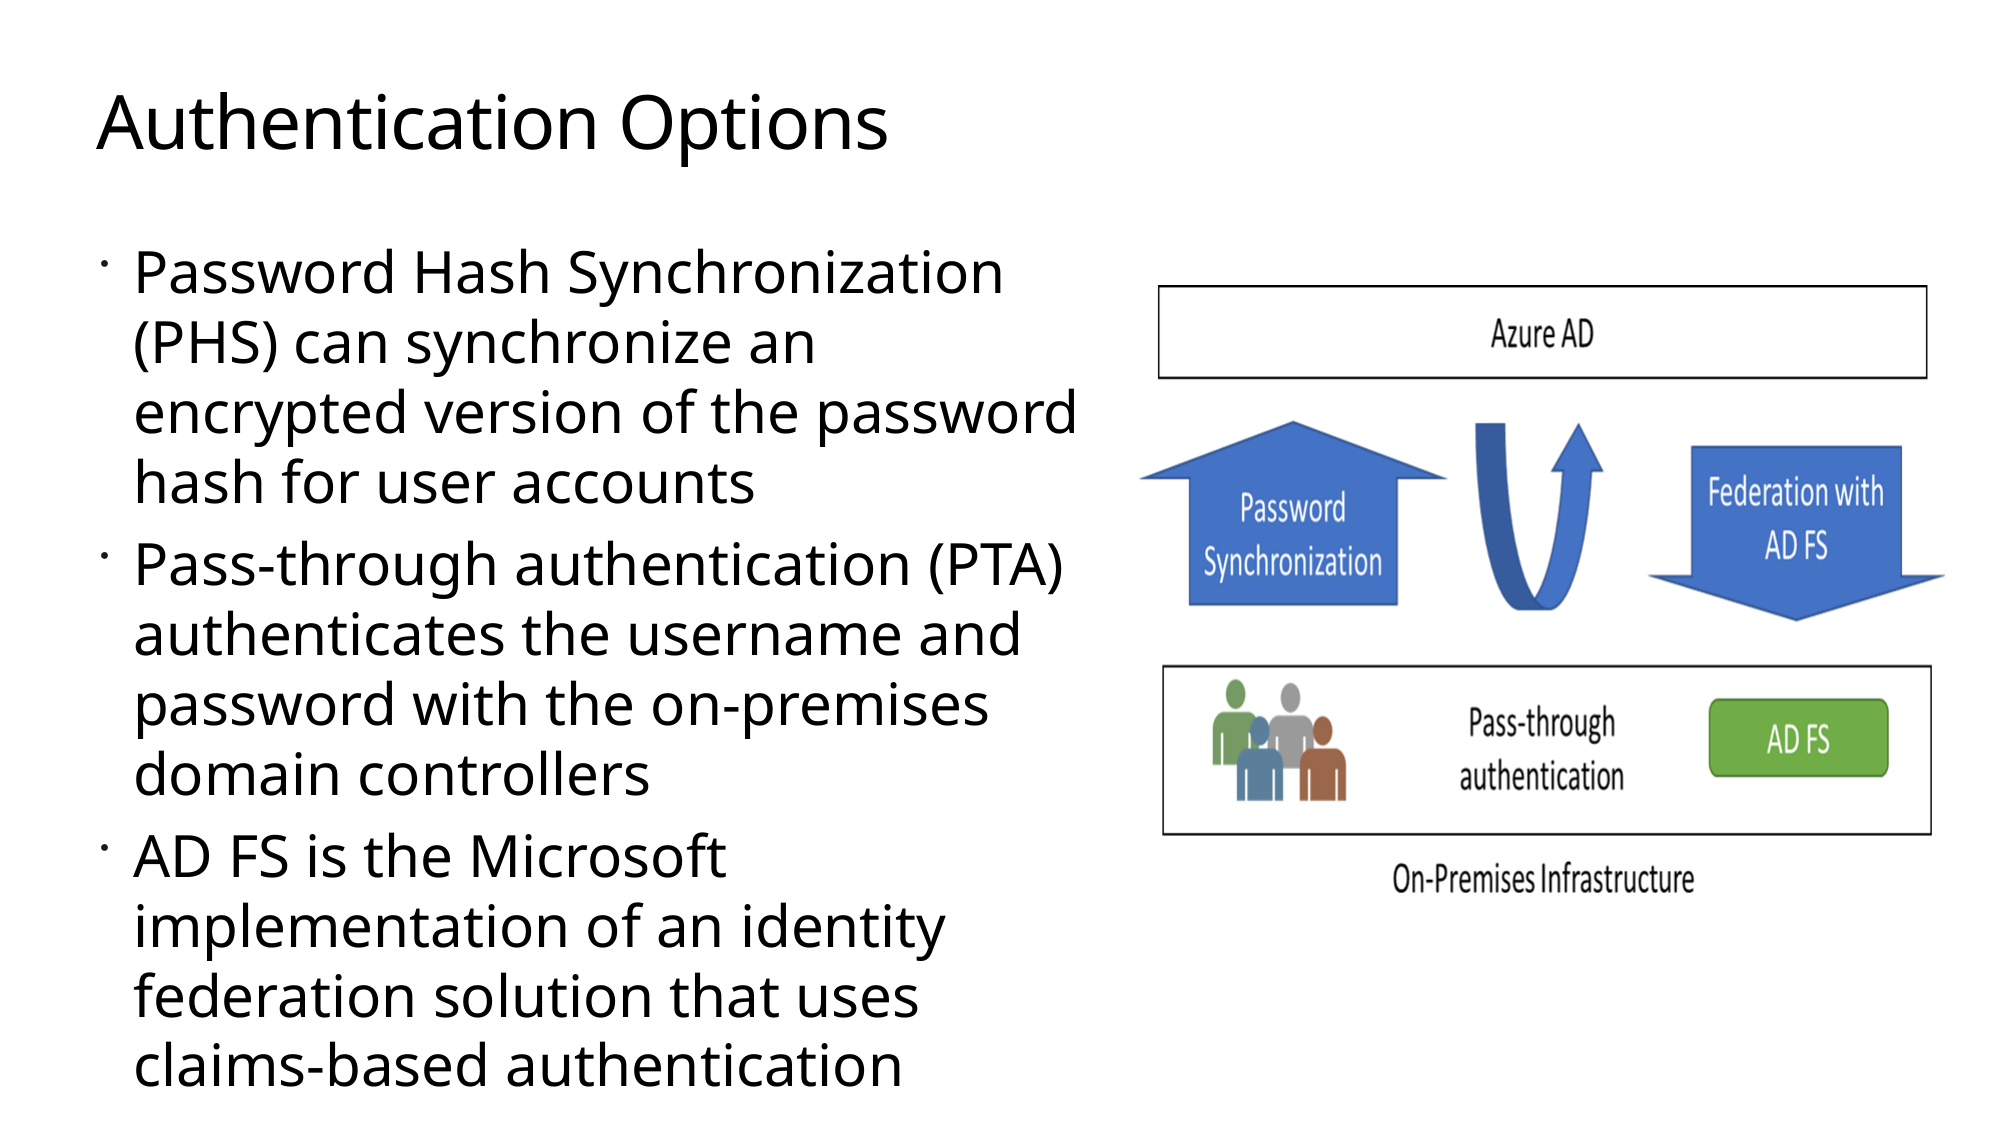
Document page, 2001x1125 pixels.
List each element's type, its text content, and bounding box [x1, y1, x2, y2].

picture [1139, 284, 1946, 932]
list Password Hash Synchronization (PHS) can synchronize an encrypted version of the password hash for user accounts Pass-through authentication (PTA) authenticates the username and password with the on-premises domain controllers AD FS is the Microsoft implementation of an identity federation solution that uses claims-based authentication [95, 235, 1104, 1112]
title Authentication Options [96, 75, 1904, 166]
